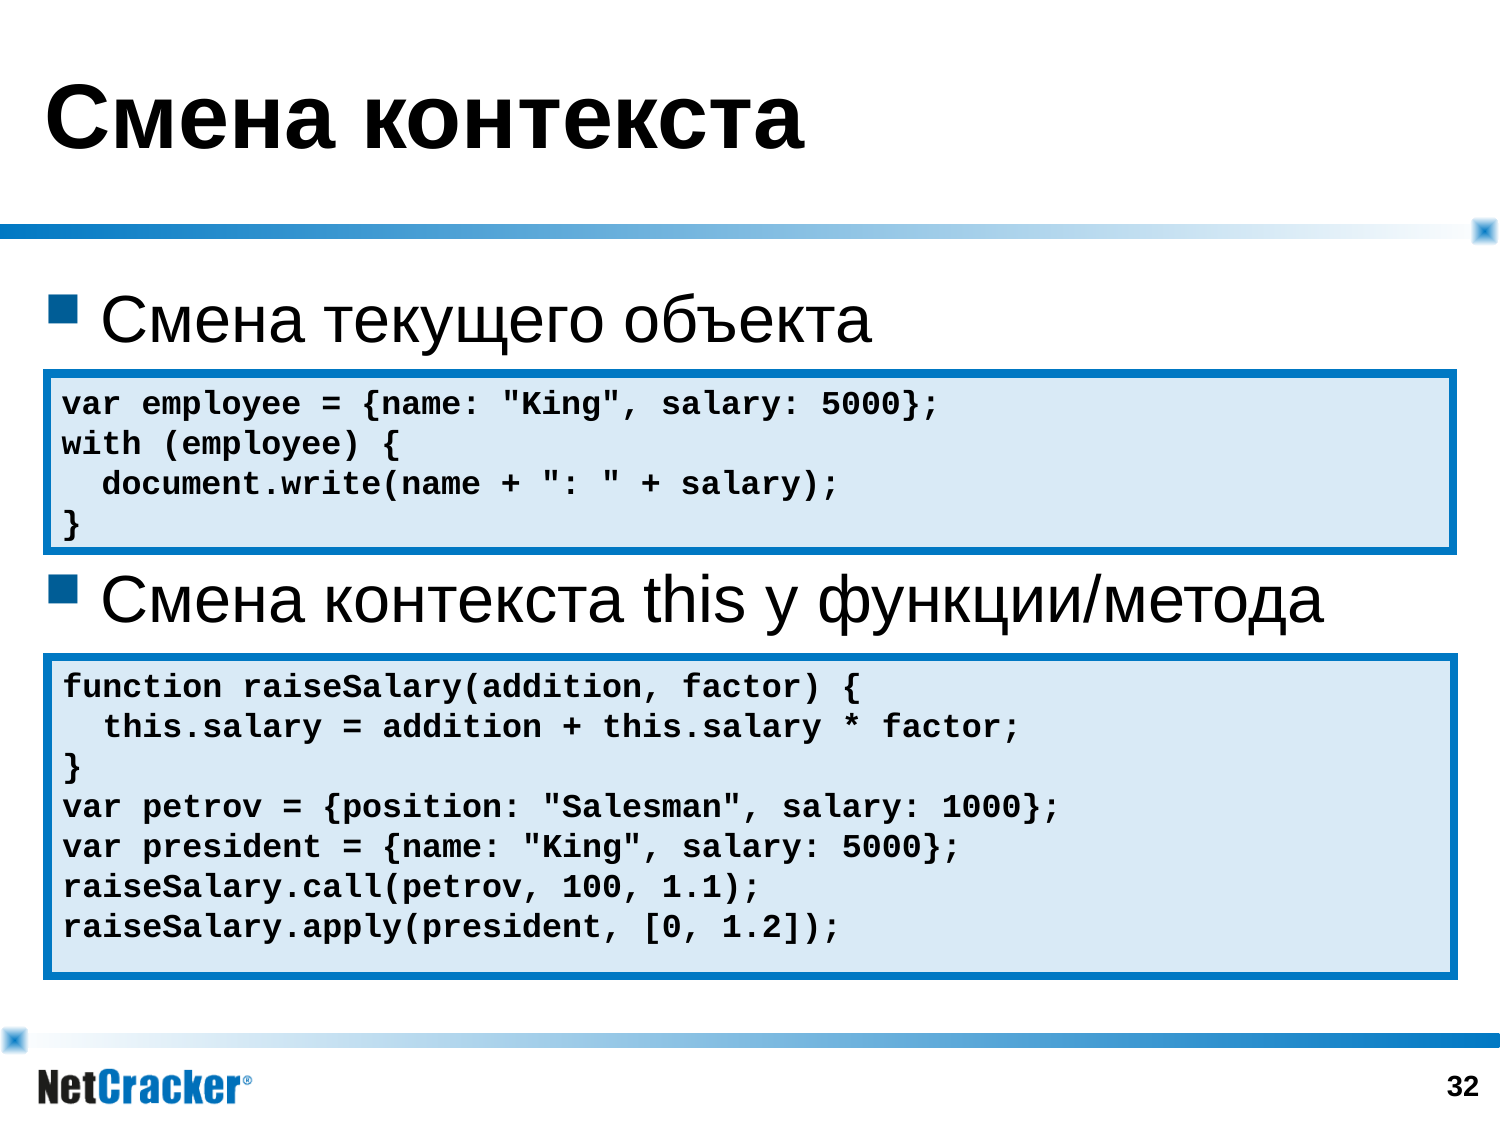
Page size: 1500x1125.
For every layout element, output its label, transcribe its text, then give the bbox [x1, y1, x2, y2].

text_box var employee = {name: "King", salary: 5000}; with (employee) { document.write(name + ": " + salary); } [46, 373, 1454, 551]
text_box function raiseSalary(addition, factor) { this.salary = addition + this.salary * factor; } var petrov = {position: "Salesman", salary: 1000}; var president = {name: "King", salary: 5000}; raiseSalary.call(petrov, 100, 1.1); raiseSalary.apply(president, [0, 1.2]); [47, 656, 1454, 976]
slide_number 31 [1143, 1034, 1495, 1111]
list Смена текущего объекта Смена контекста this у функции/метода [29, 268, 1470, 1004]
picture [34, 1063, 256, 1118]
title Смена контекста [29, 0, 1470, 225]
